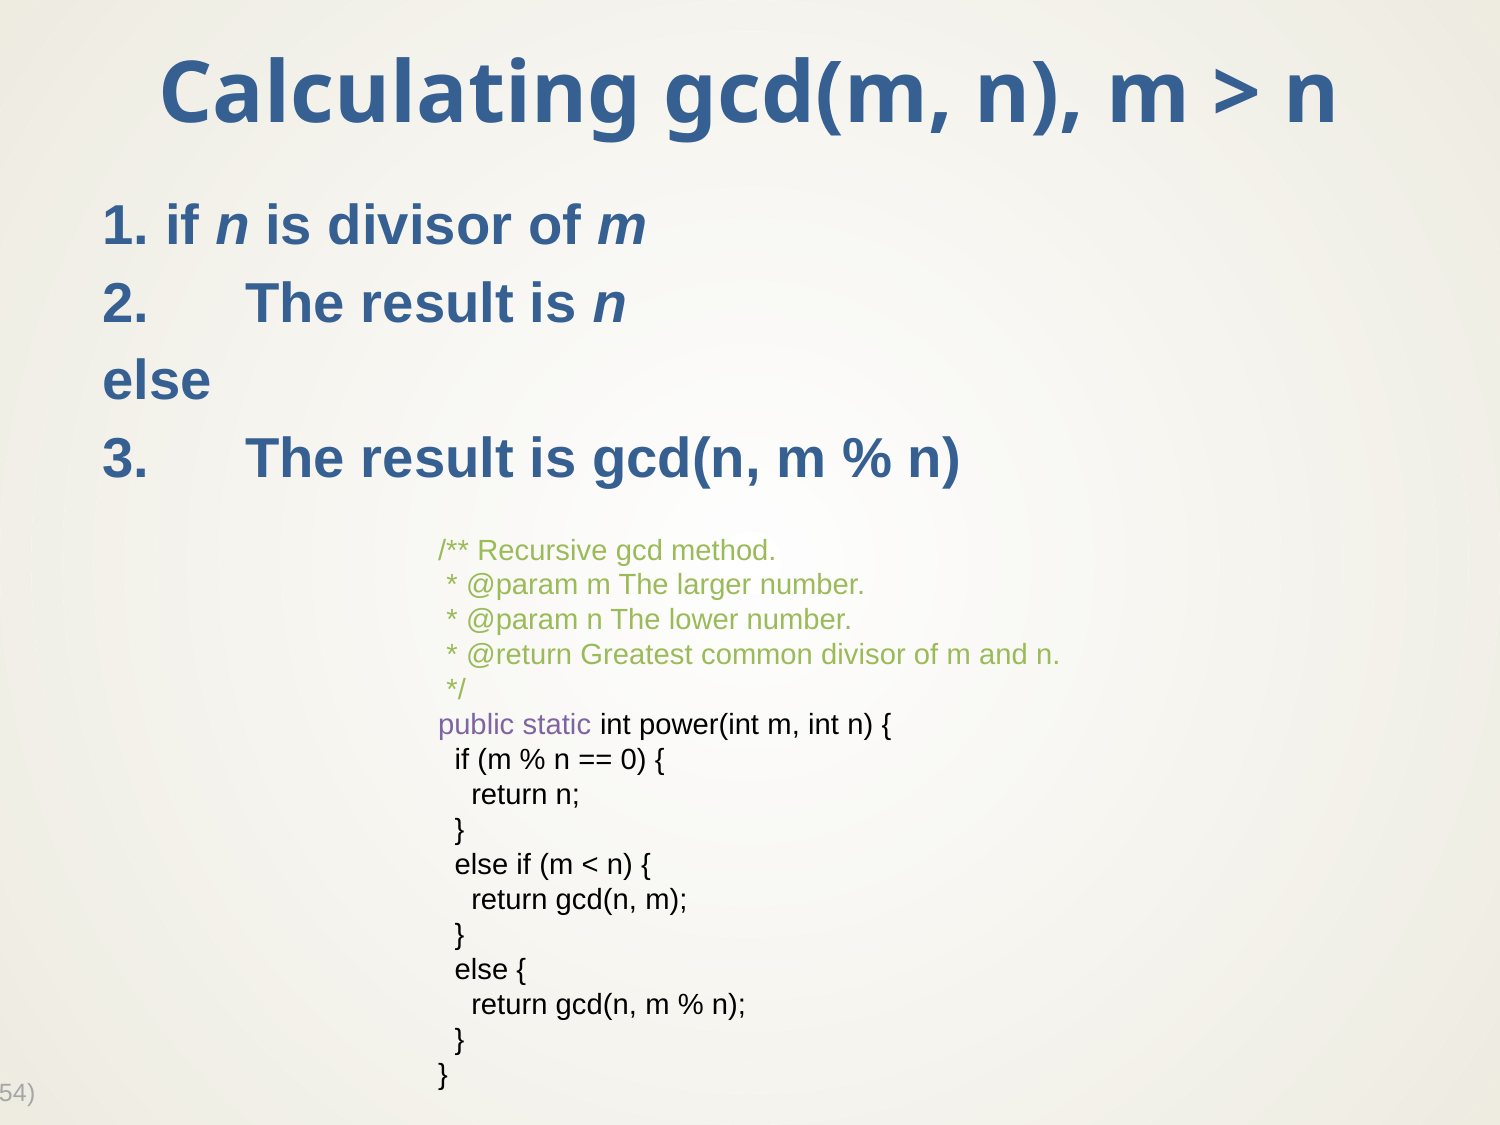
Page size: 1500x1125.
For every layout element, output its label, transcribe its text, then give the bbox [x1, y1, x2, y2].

list 1. if n is divisor of m 2. The result is n else 3. The result is gcd(n, m % n) [56, 187, 1444, 1036]
title Calculating gcd(m, n), m > n [0, 24, 1500, 166]
text_box /** Recursive gcd method. * @param m The larger number. * @param n The lower number. * @return Greatest common divisor of m and n. */ public static int power(int m, int n) { if (m % n == 0) { return n; } else if (m < n) { return gcd(n, m); } else { return gcd(n, m % n); } } [423, 523, 1077, 1098]
